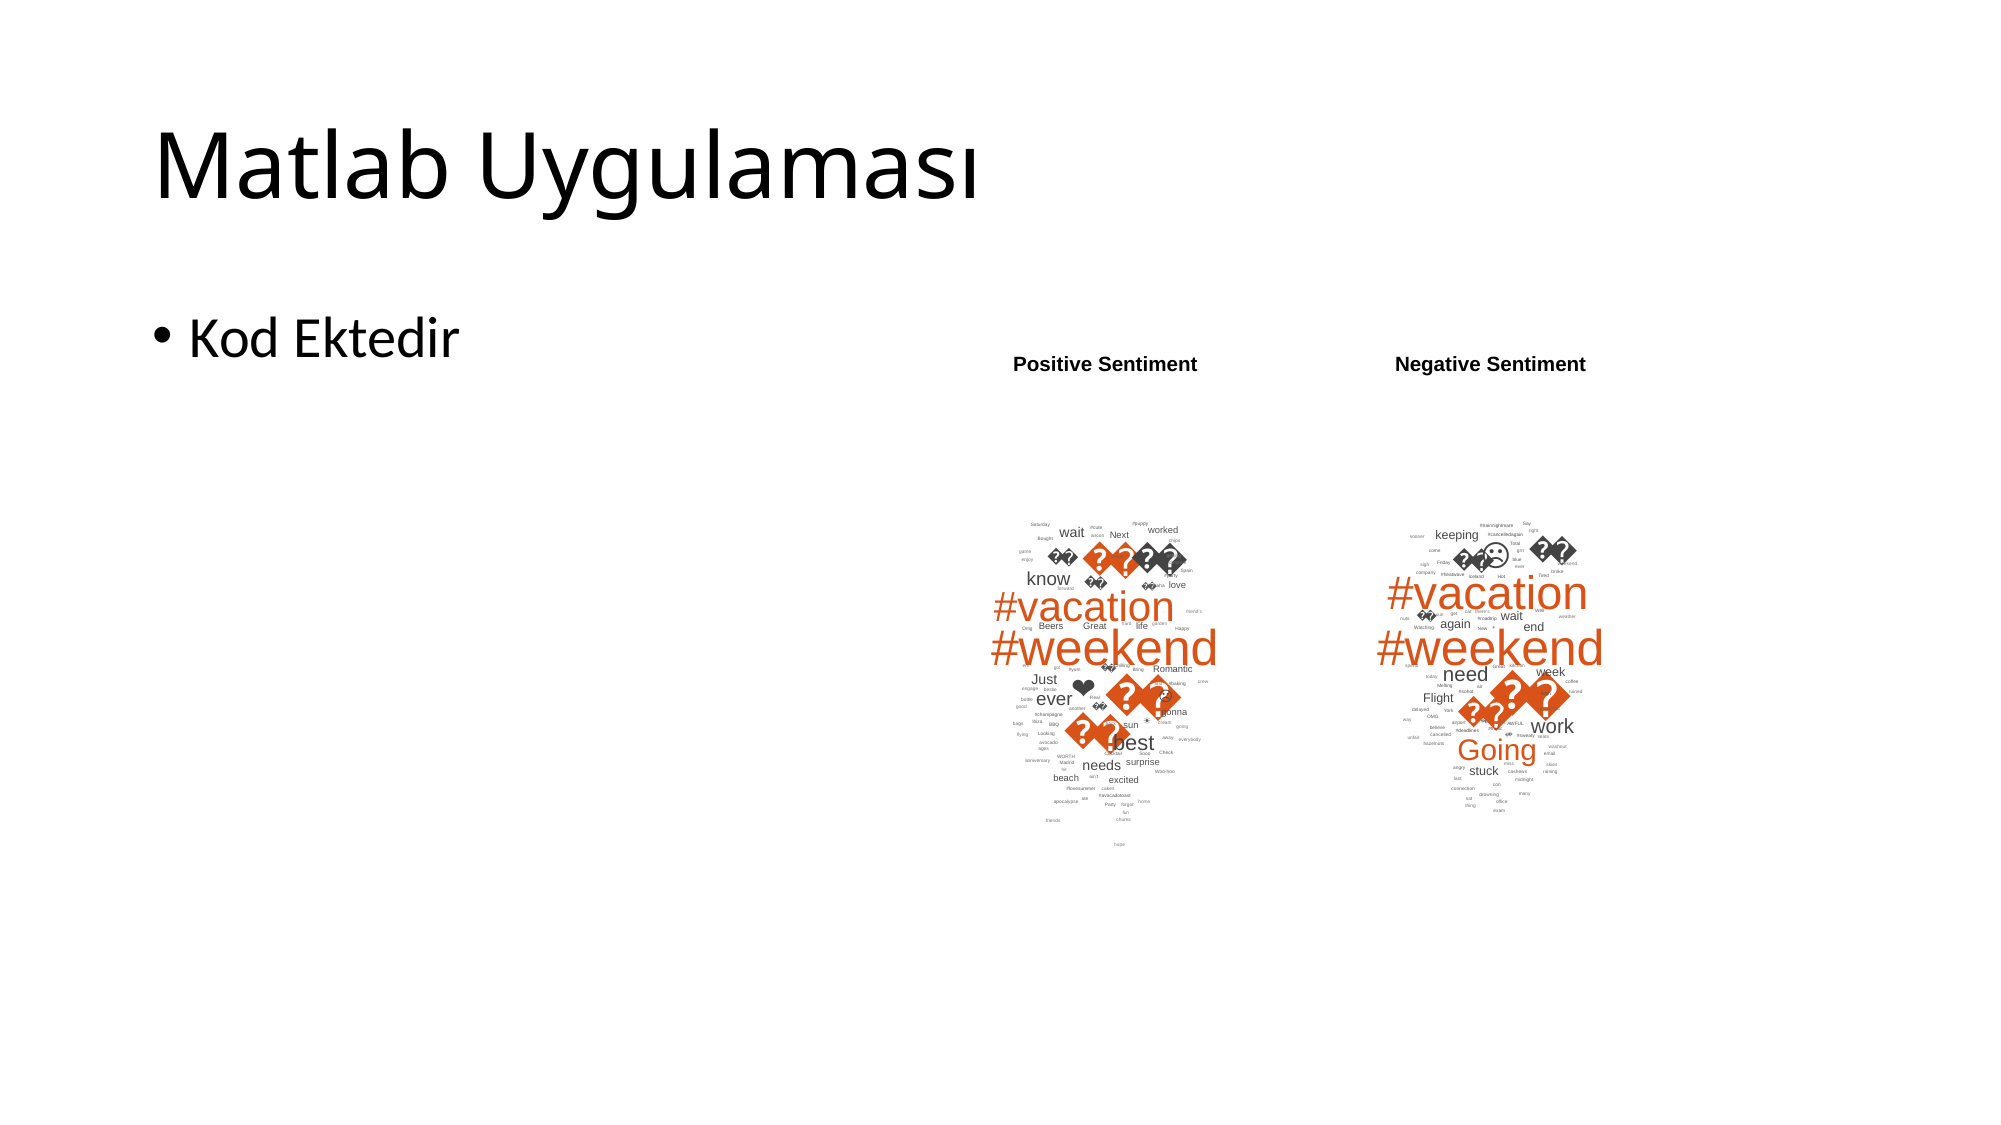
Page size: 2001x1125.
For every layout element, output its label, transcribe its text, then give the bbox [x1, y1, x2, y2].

picture [844, 328, 1720, 985]
list Kod Ektedir [137, 299, 1863, 1014]
title Matlab Uygulaması [137, 59, 1863, 278]
